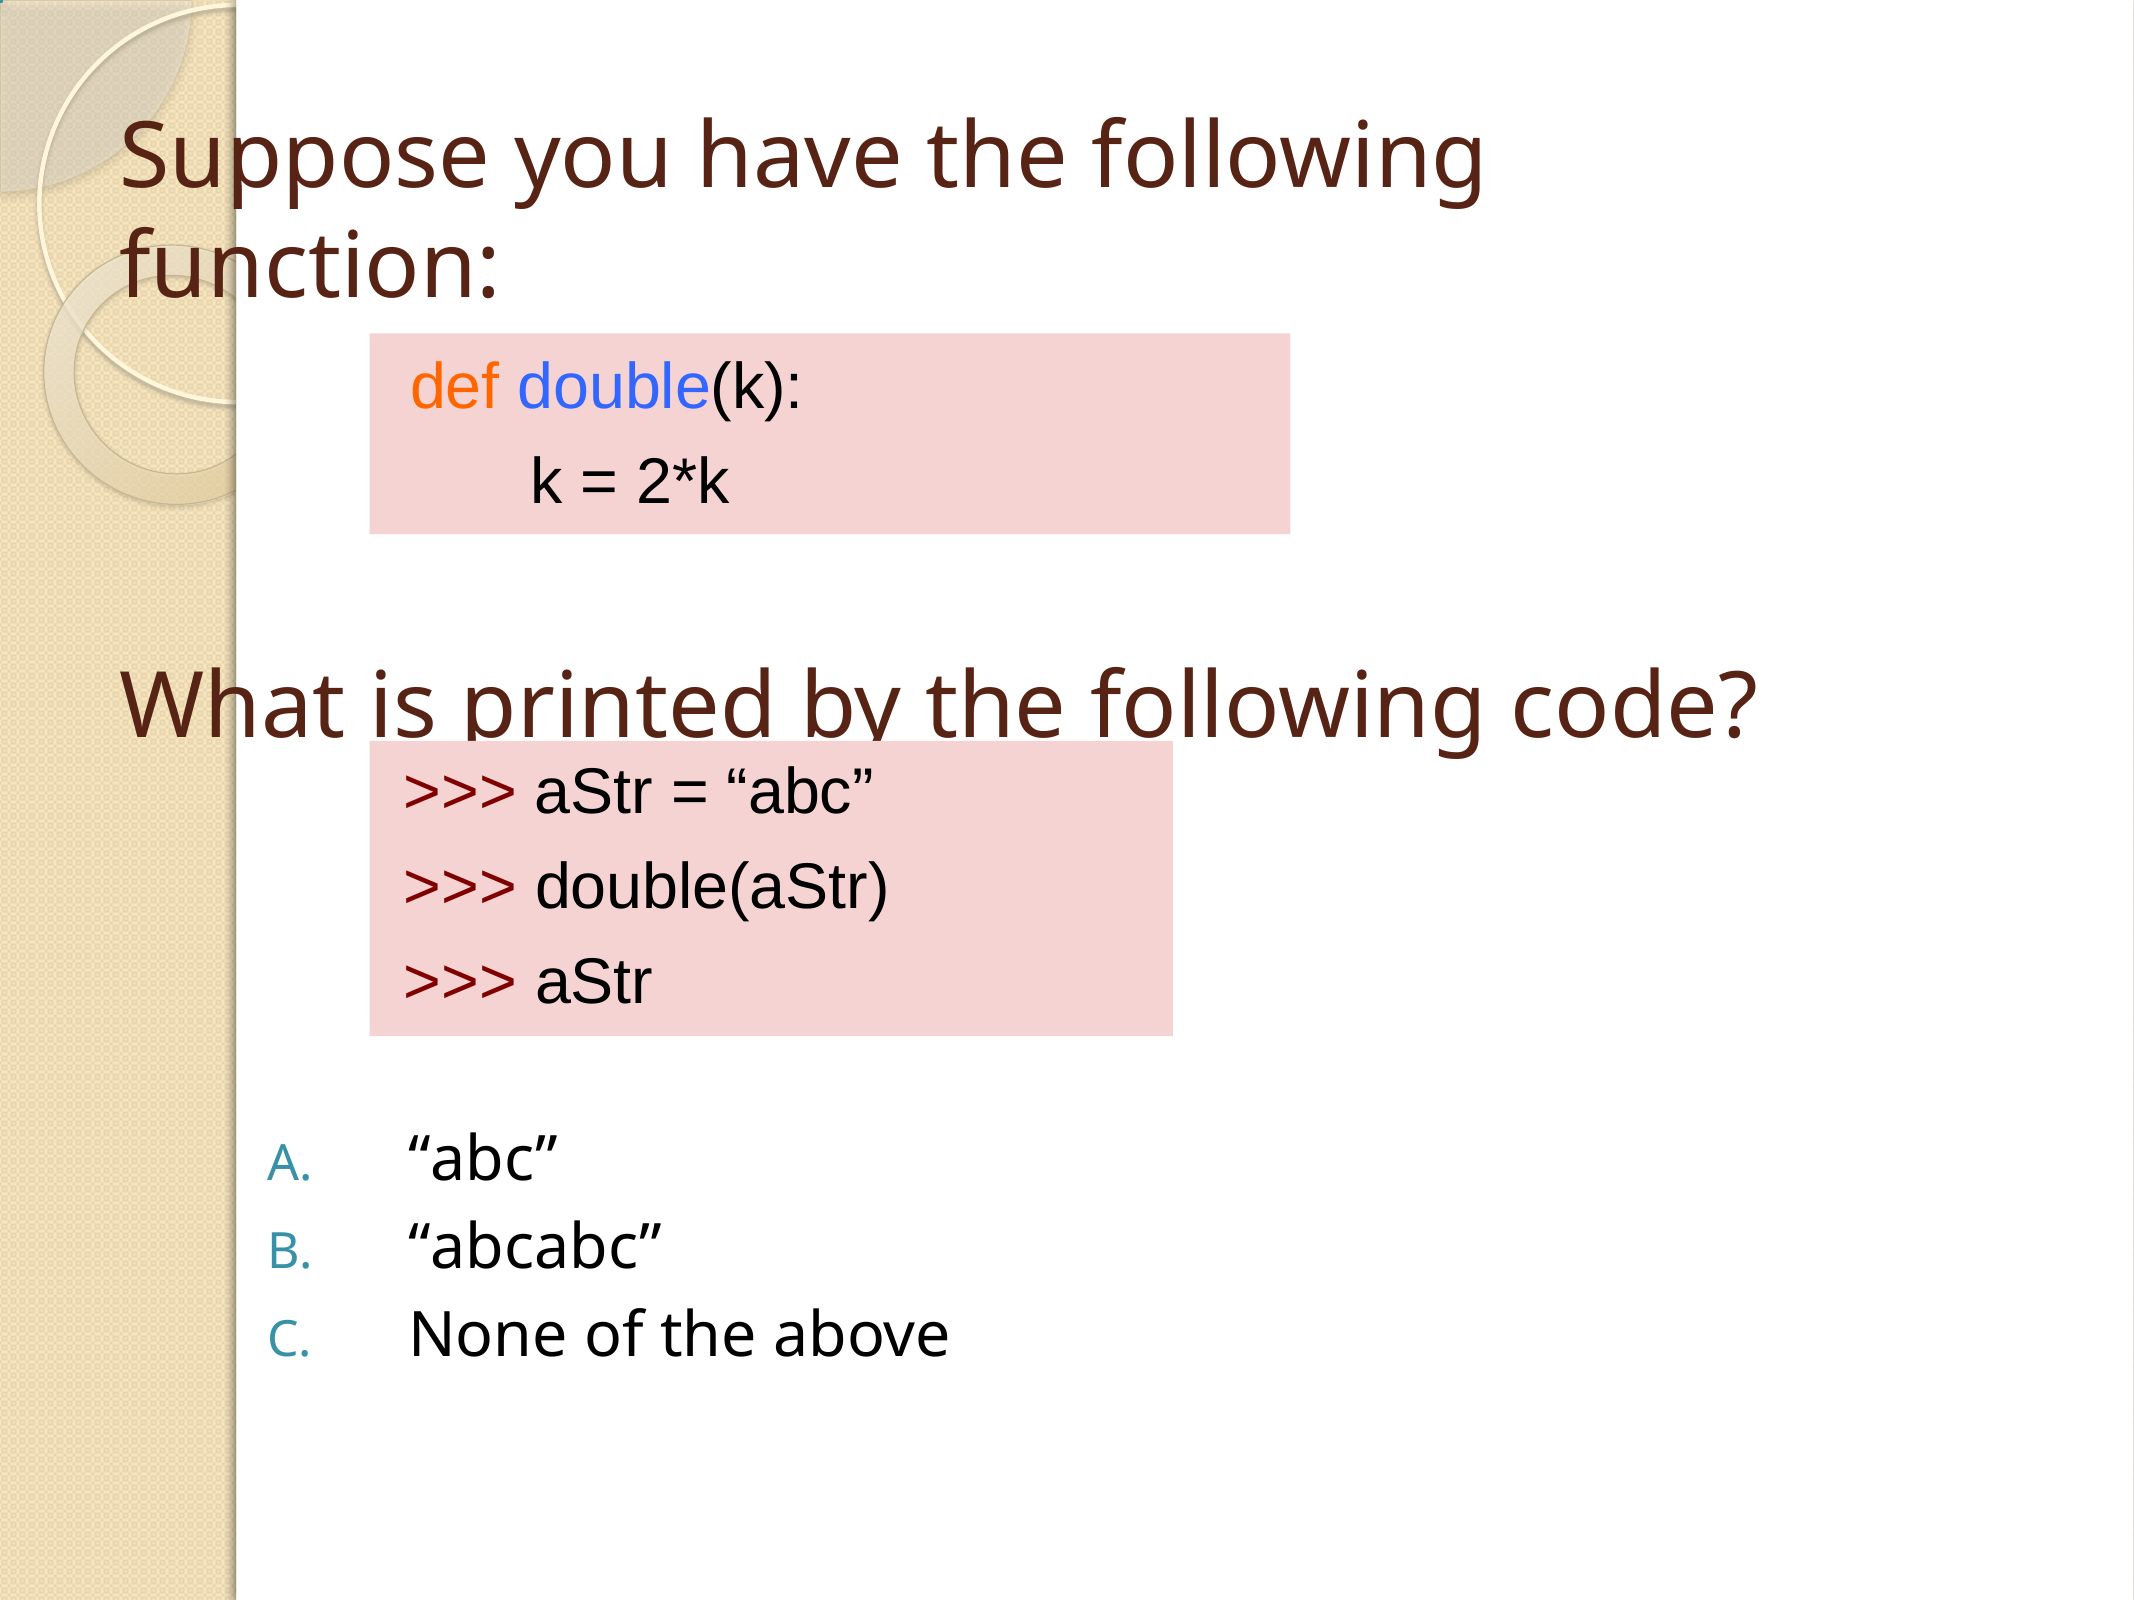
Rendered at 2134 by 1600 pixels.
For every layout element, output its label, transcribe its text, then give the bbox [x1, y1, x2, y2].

title Suppose you have the following function: What is printed by the following code? [98, 292, 1848, 559]
text_box >>> aStr = “abc” >>> double(aStr) >>> aStr [369, 740, 1173, 1037]
text_box def double(k): k = 2*k [369, 333, 1291, 535]
list “abc” “abcabc” None of the above [228, 1107, 1008, 1438]
